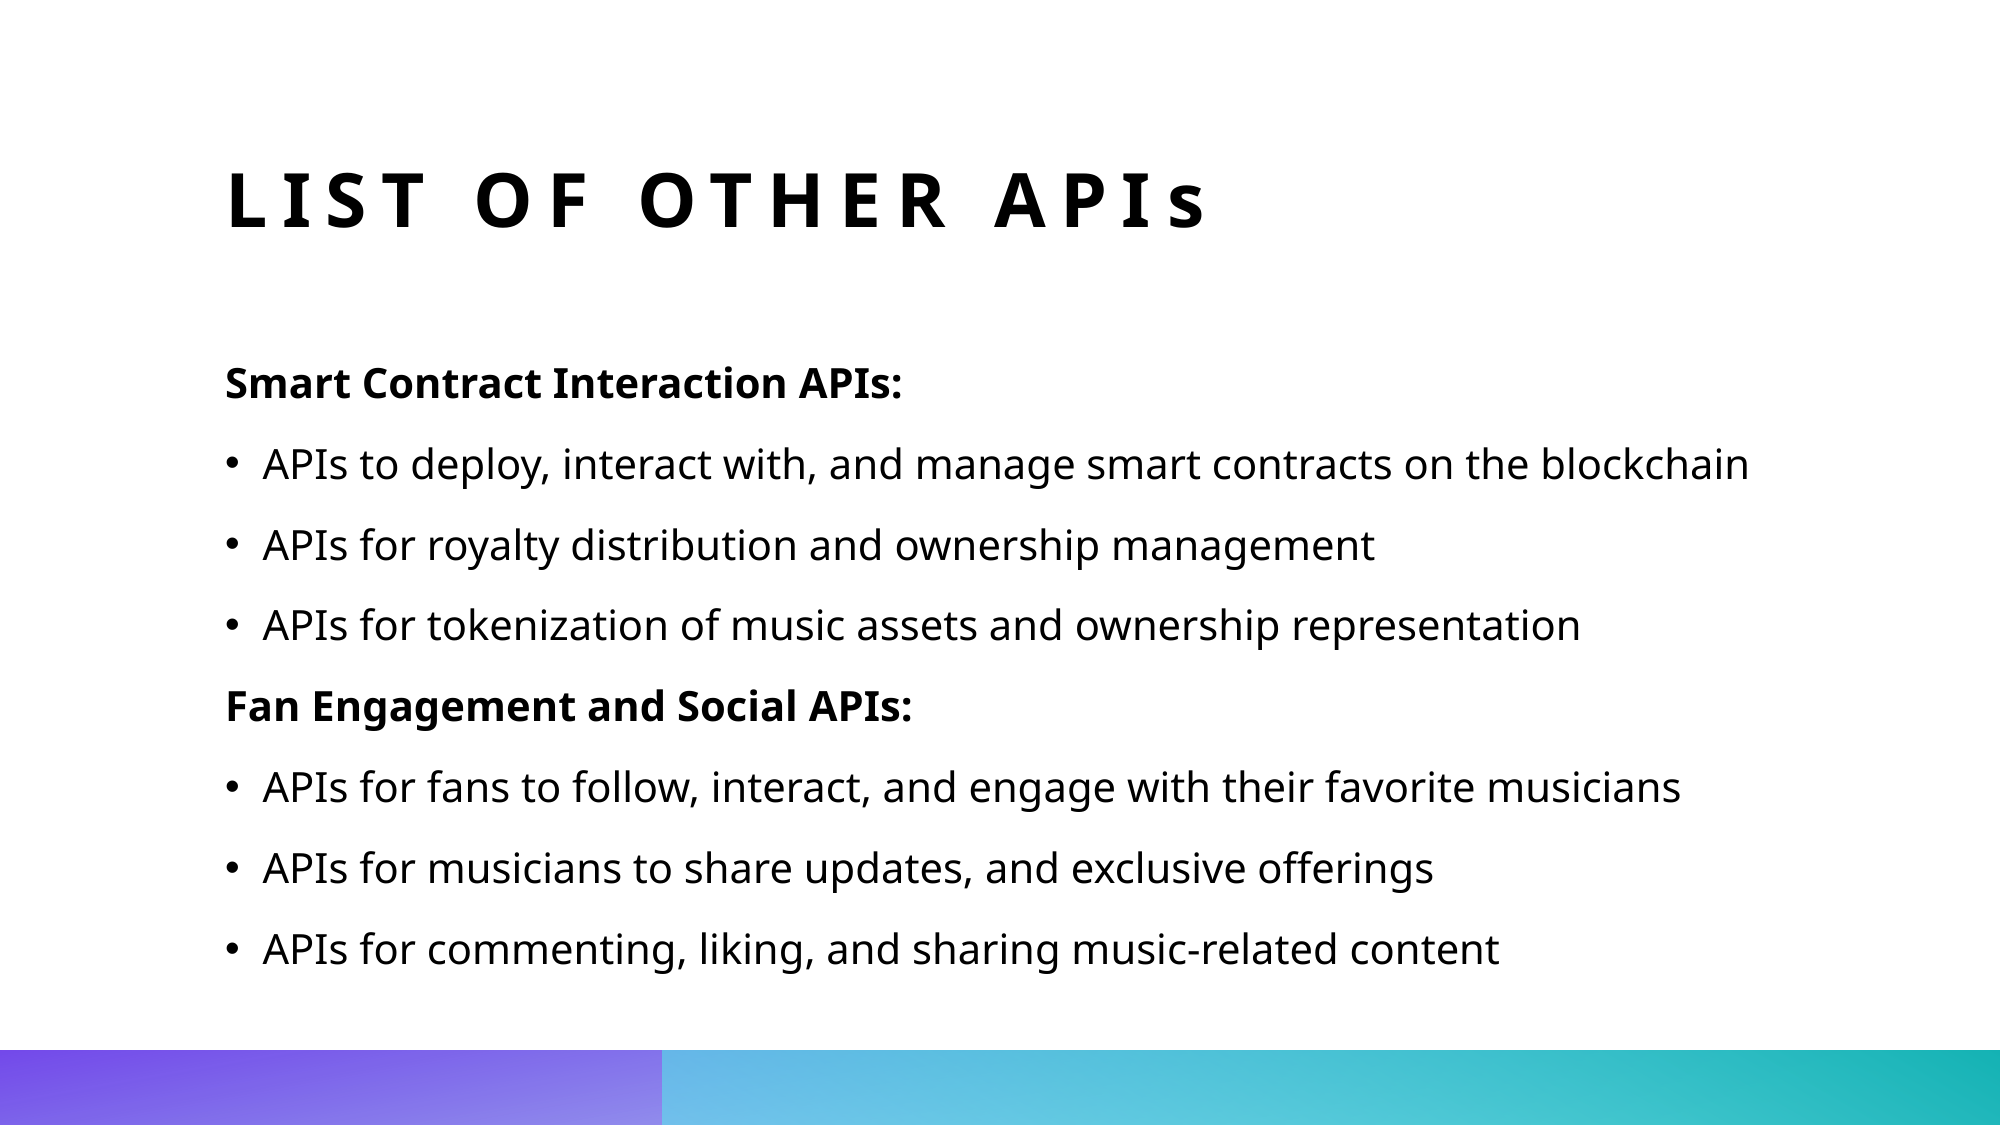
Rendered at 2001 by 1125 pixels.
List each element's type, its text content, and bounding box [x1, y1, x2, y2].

title List of Other APIs [225, 130, 1905, 333]
list Smart Contract Interaction APIs: APIs to deploy, interact with, and manage smart contracts on the blockchain APIs for royalty distribution and ownership management APIs for tokenization of music assets and ownership representation Fan Engagement and Social APIs: APIs for fans to follow, interact, and engage with their favorite musicians APIs for musicians to share updates, and exclusive offerings APIs for commenting, liking, and sharing music-related content [225, 346, 1905, 996]
